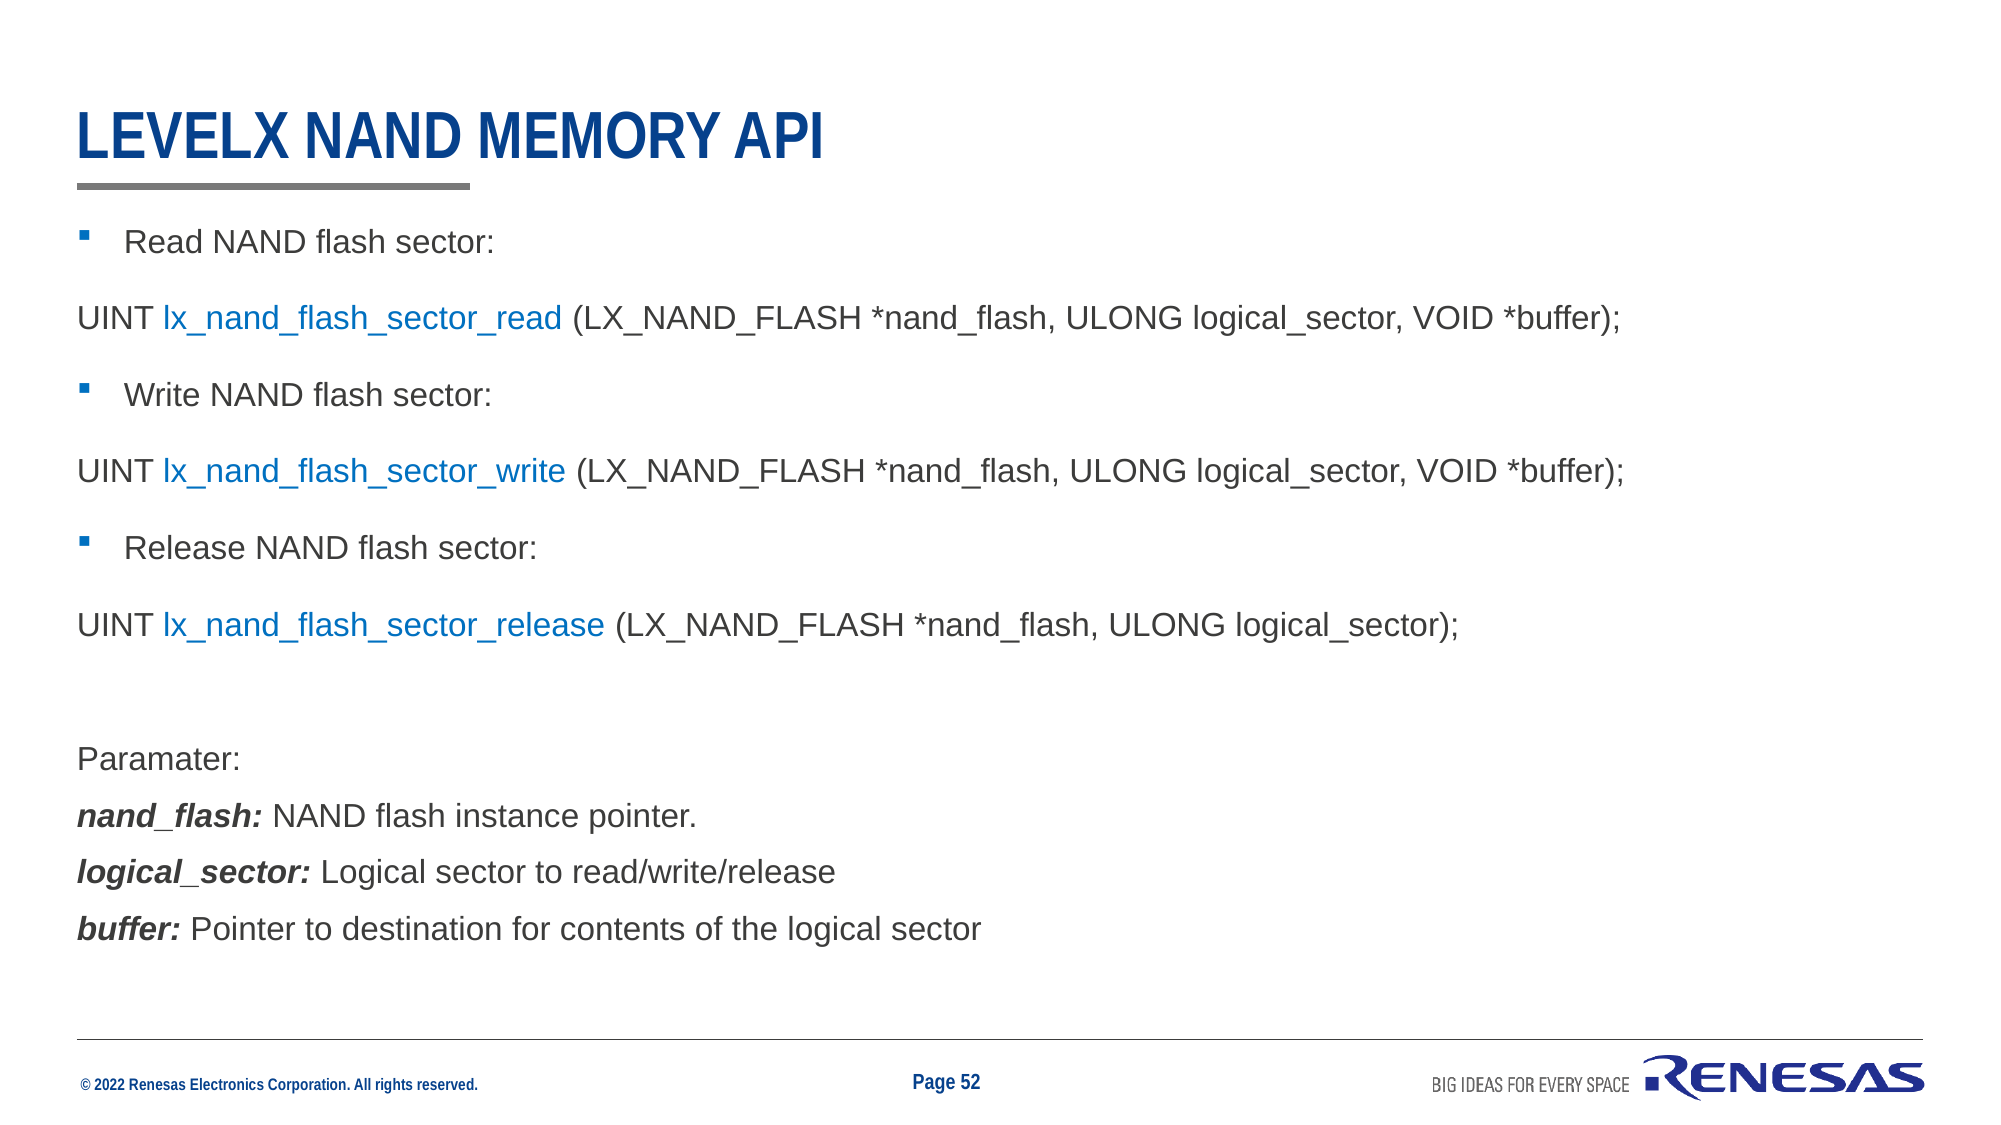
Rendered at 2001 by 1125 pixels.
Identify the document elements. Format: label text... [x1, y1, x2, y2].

picture [1425, 1049, 1933, 1106]
list Read NAND flash sector: UINT lx_nand_flash_sector_read (LX_NAND_FLASH *nand_flash, ULONG logical_sector, VOID *buffer); Write NAND flash sector: UINT lx_nand_flash_sector_write (LX_NAND_FLASH *nand_flash, ULONG logical_sector, VOID *buffer); Release NAND flash sector: UINT lx_nand_flash_sector_release (LX_NAND_FLASH *nand_flash, ULONG logical_sector); [76, 200, 2000, 641]
text_box Paramater: nand_flash: NAND flash instance pointer. logical_sector: Logical sector to read/write/release buffer: Pointer to destination for contents of the logical sector [76, 737, 1922, 948]
title Levelx nand memory API [76, 99, 1922, 173]
